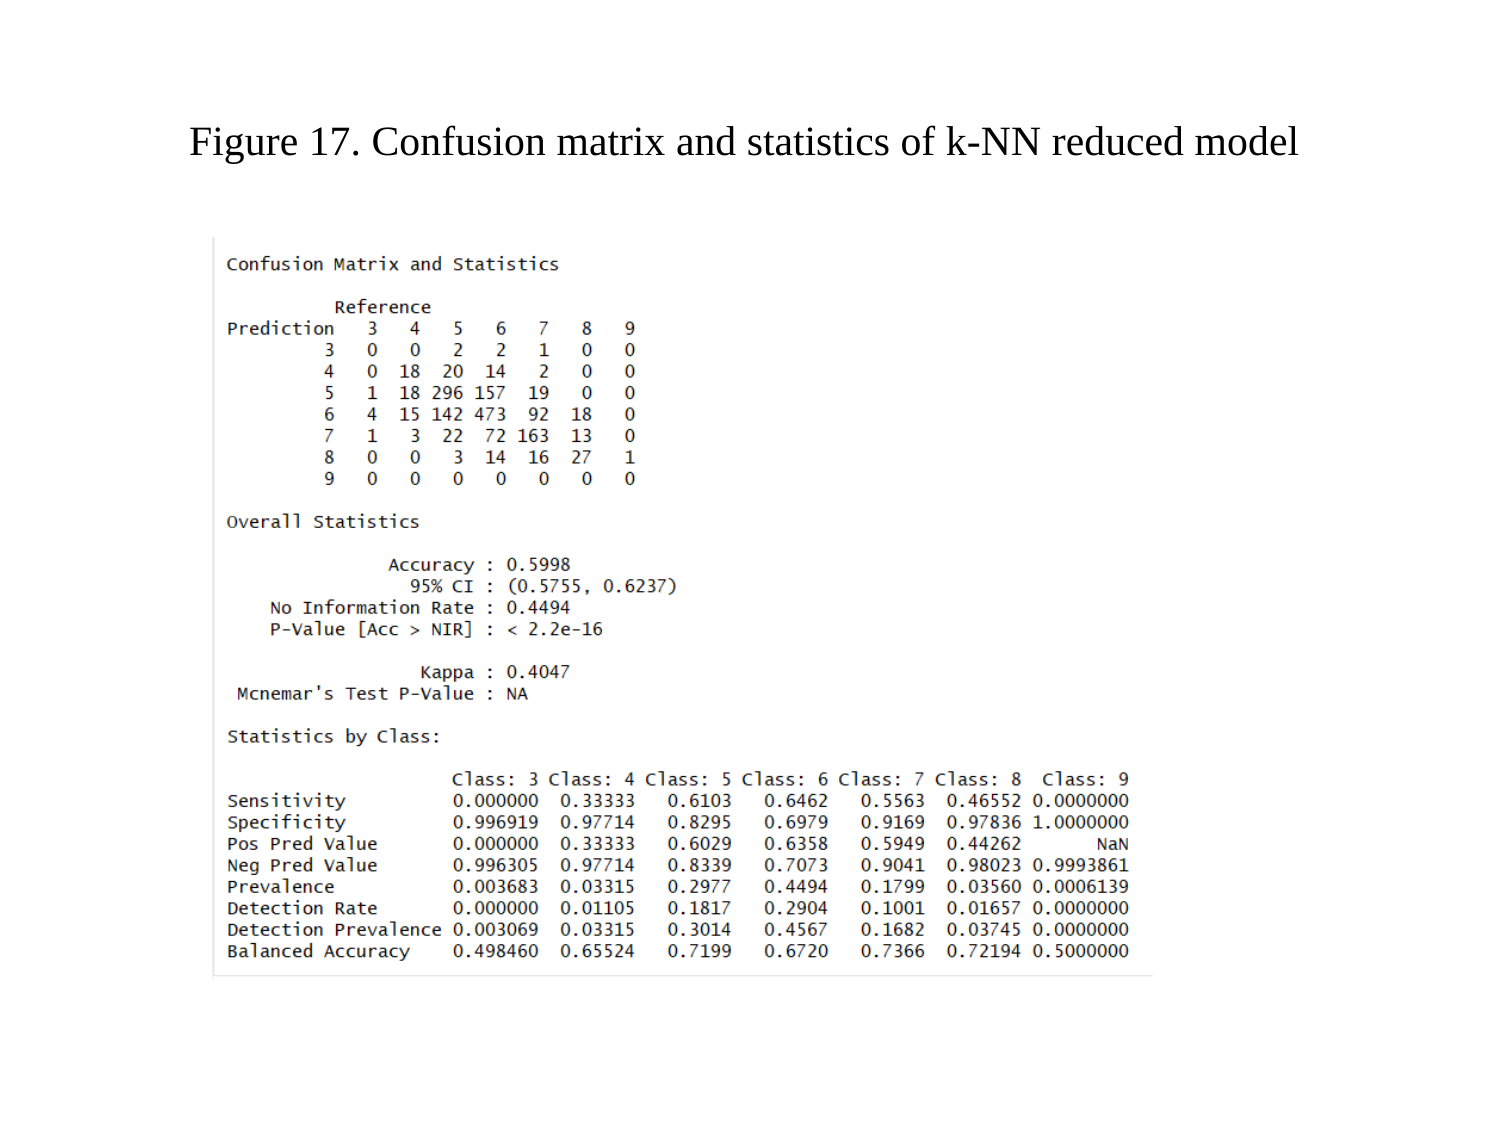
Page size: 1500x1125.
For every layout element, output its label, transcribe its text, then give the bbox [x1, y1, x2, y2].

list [212, 237, 1153, 981]
title Figure 17. Confusion matrix and statistics of k-NN reduced model [75, 45, 1425, 233]
